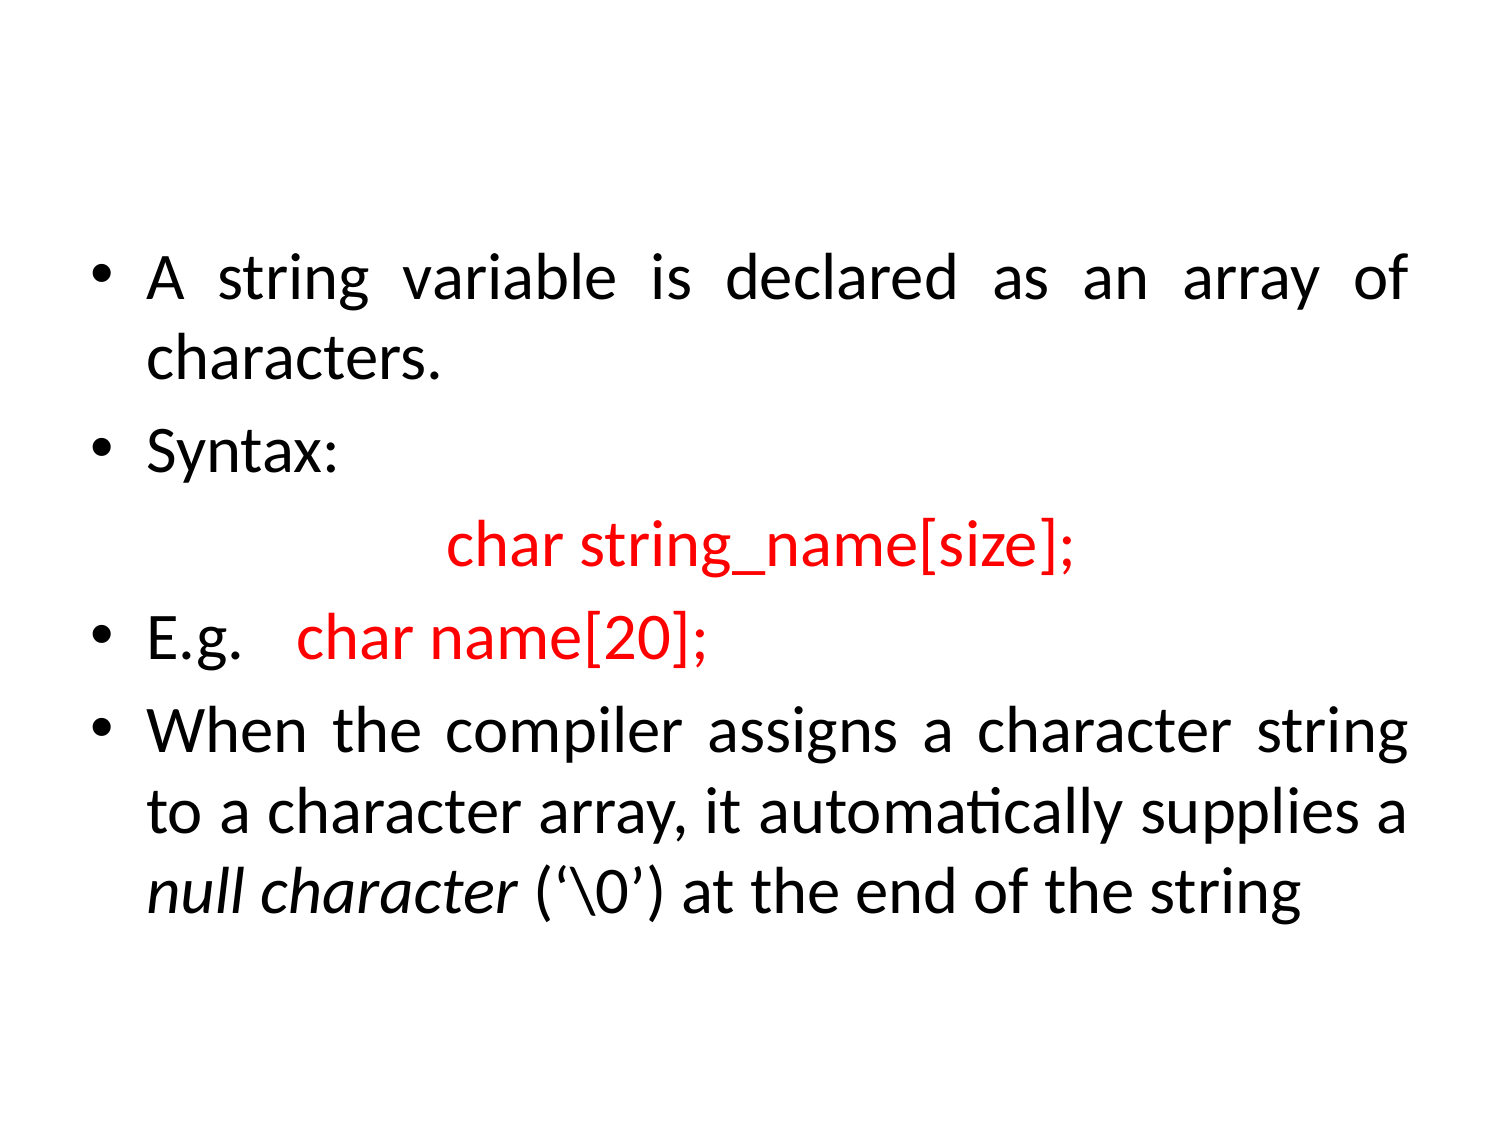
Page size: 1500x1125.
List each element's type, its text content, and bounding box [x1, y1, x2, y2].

list A string variable is declared as an array of characters. Syntax: char string_name[size]; E.g. char name[20]; When the compiler assigns a character string to a character array, it automatically supplies a null character (‘\0’) at the end of the string [75, 224, 1425, 1088]
